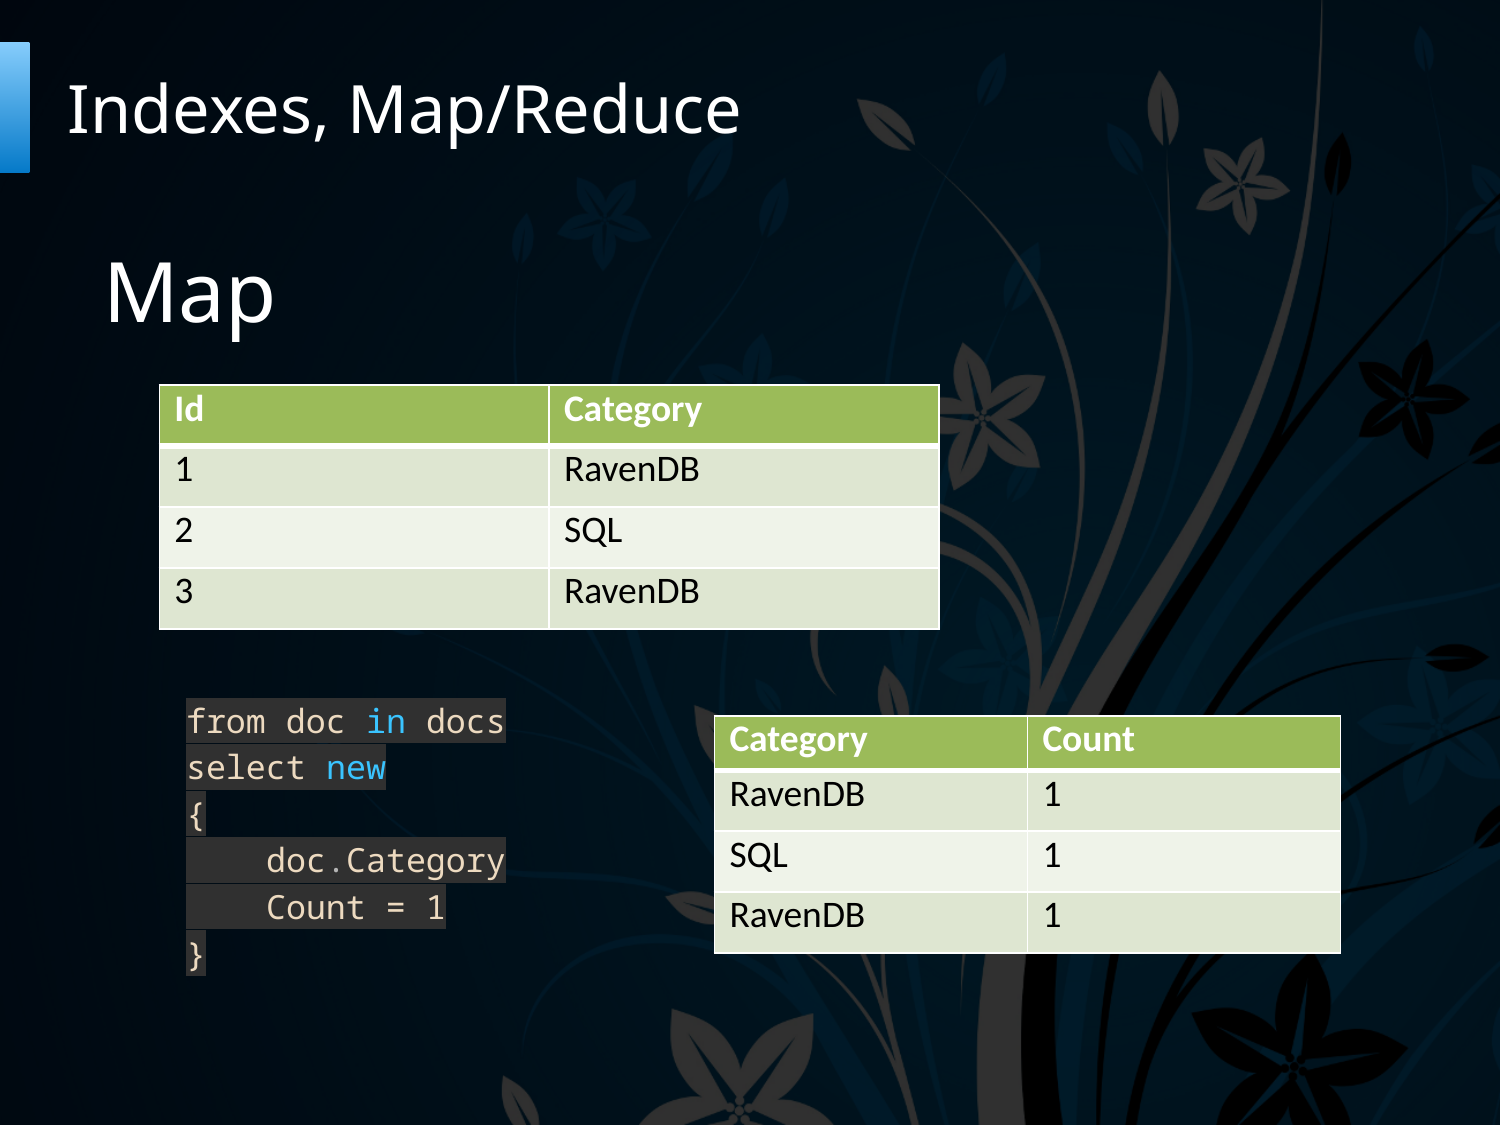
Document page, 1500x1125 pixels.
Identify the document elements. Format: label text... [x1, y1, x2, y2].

list Map [88, 231, 361, 338]
table_cell 2 [160, 508, 548, 567]
table_cell 3 [160, 569, 548, 628]
table_cell SQL [715, 832, 1027, 891]
table_header Count [1028, 717, 1340, 768]
table_cell RavenDB [550, 569, 938, 628]
table_cell RavenDB [715, 893, 1027, 952]
table_cell RavenDB [550, 449, 938, 506]
table_header Category [715, 717, 1027, 768]
title Indexes, Map/Reduce [53, 42, 1447, 171]
table_cell RavenDB [715, 773, 1027, 830]
table_cell 1 [160, 449, 548, 506]
table_cell 1 [1028, 832, 1340, 891]
table_cell 1 [1028, 893, 1340, 952]
table_header Id [160, 386, 548, 443]
table_cell SQL [550, 508, 938, 567]
table_header Category [550, 386, 938, 443]
list from doc in docs select new { doc.Category Count = 1 } [171, 692, 550, 976]
table_cell 1 [1028, 773, 1340, 830]
